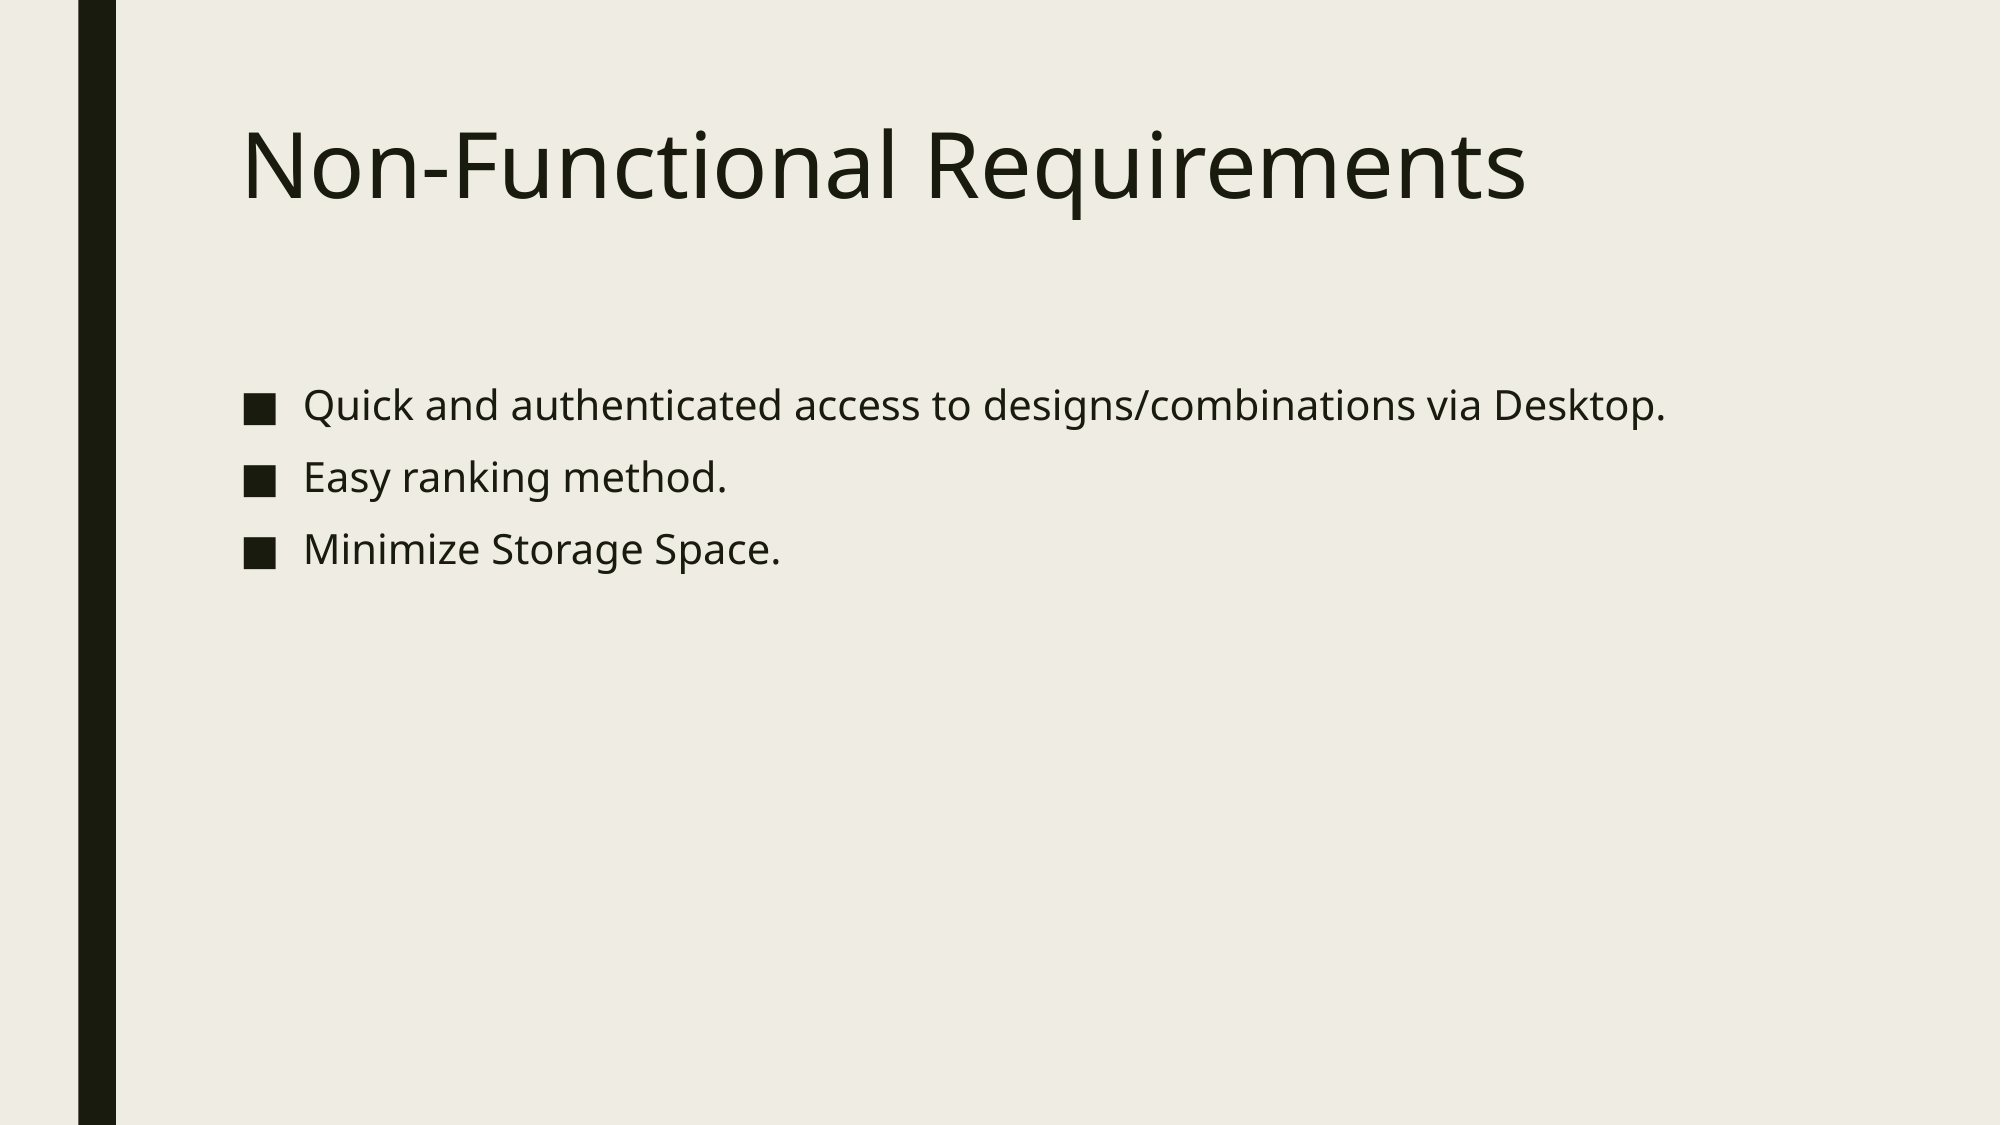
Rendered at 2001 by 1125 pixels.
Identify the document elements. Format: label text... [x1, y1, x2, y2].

list Quick and authenticated access to designs/combinations via Desktop. Easy ranking method. Minimize Storage Space. [225, 375, 1800, 963]
title Non-Functional Requirements [225, 112, 1800, 357]
